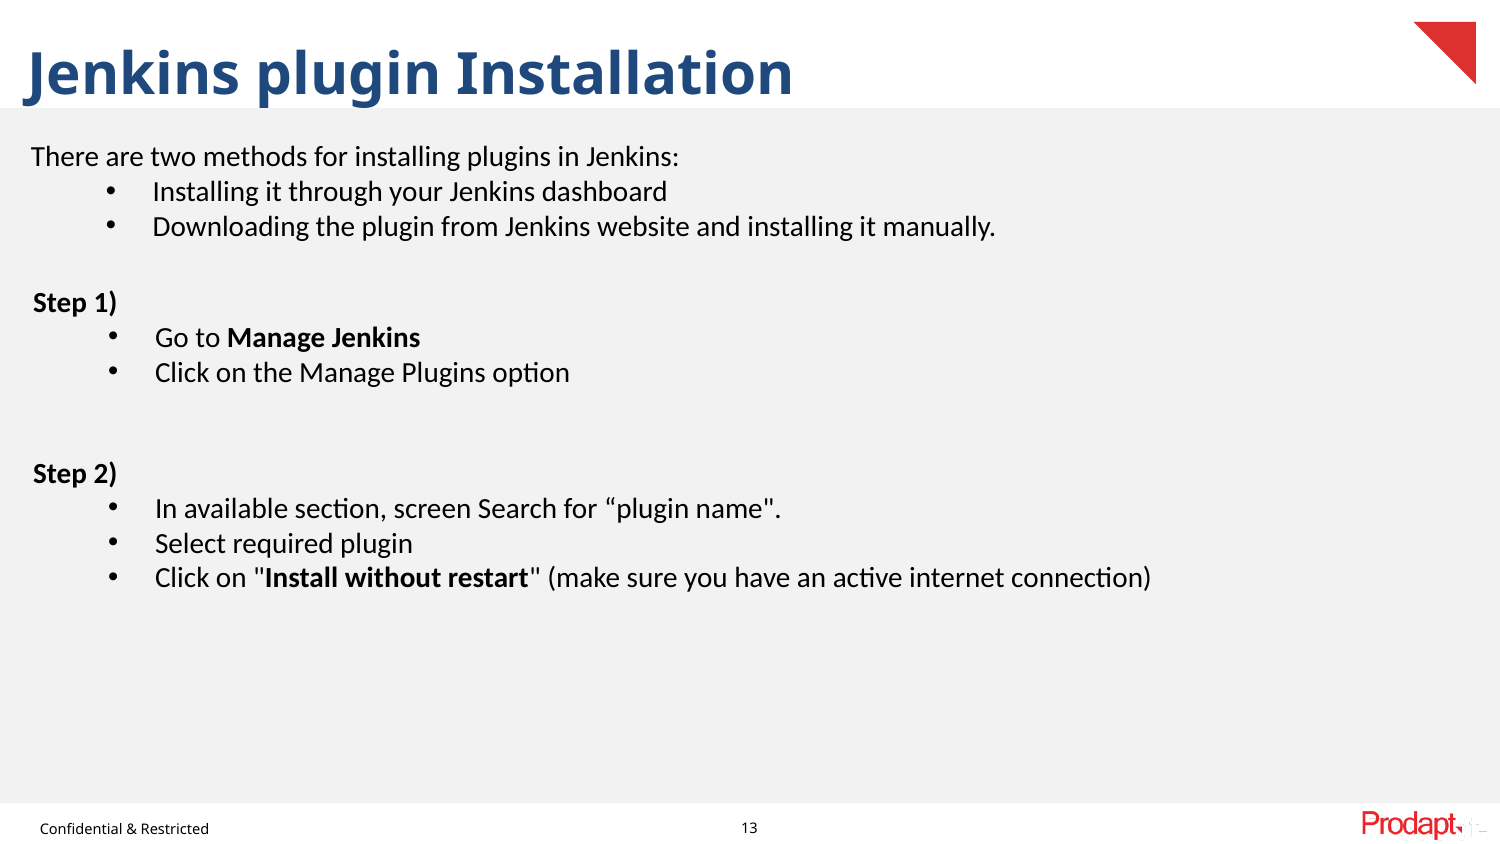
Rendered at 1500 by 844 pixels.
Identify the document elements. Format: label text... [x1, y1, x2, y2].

slide_number 13 [717, 817, 781, 841]
text_box Step 1) Go to Manage Jenkins Click on the Manage Plugins option [18, 275, 769, 396]
text_box Step 2) In available section, screen Search for “plugin name". Select required plugin Click on "Install without restart" (make sure you have an active internet connection) [18, 446, 1294, 602]
text_box There are two methods for installing plugins in Jenkins: Installing it through your Jenkins dashboard Downloading the plugin from Jenkins website and installing it manually. [16, 129, 1391, 250]
picture [1360, 809, 1487, 844]
title Jenkins plugin Installation [12, 0, 1425, 108]
